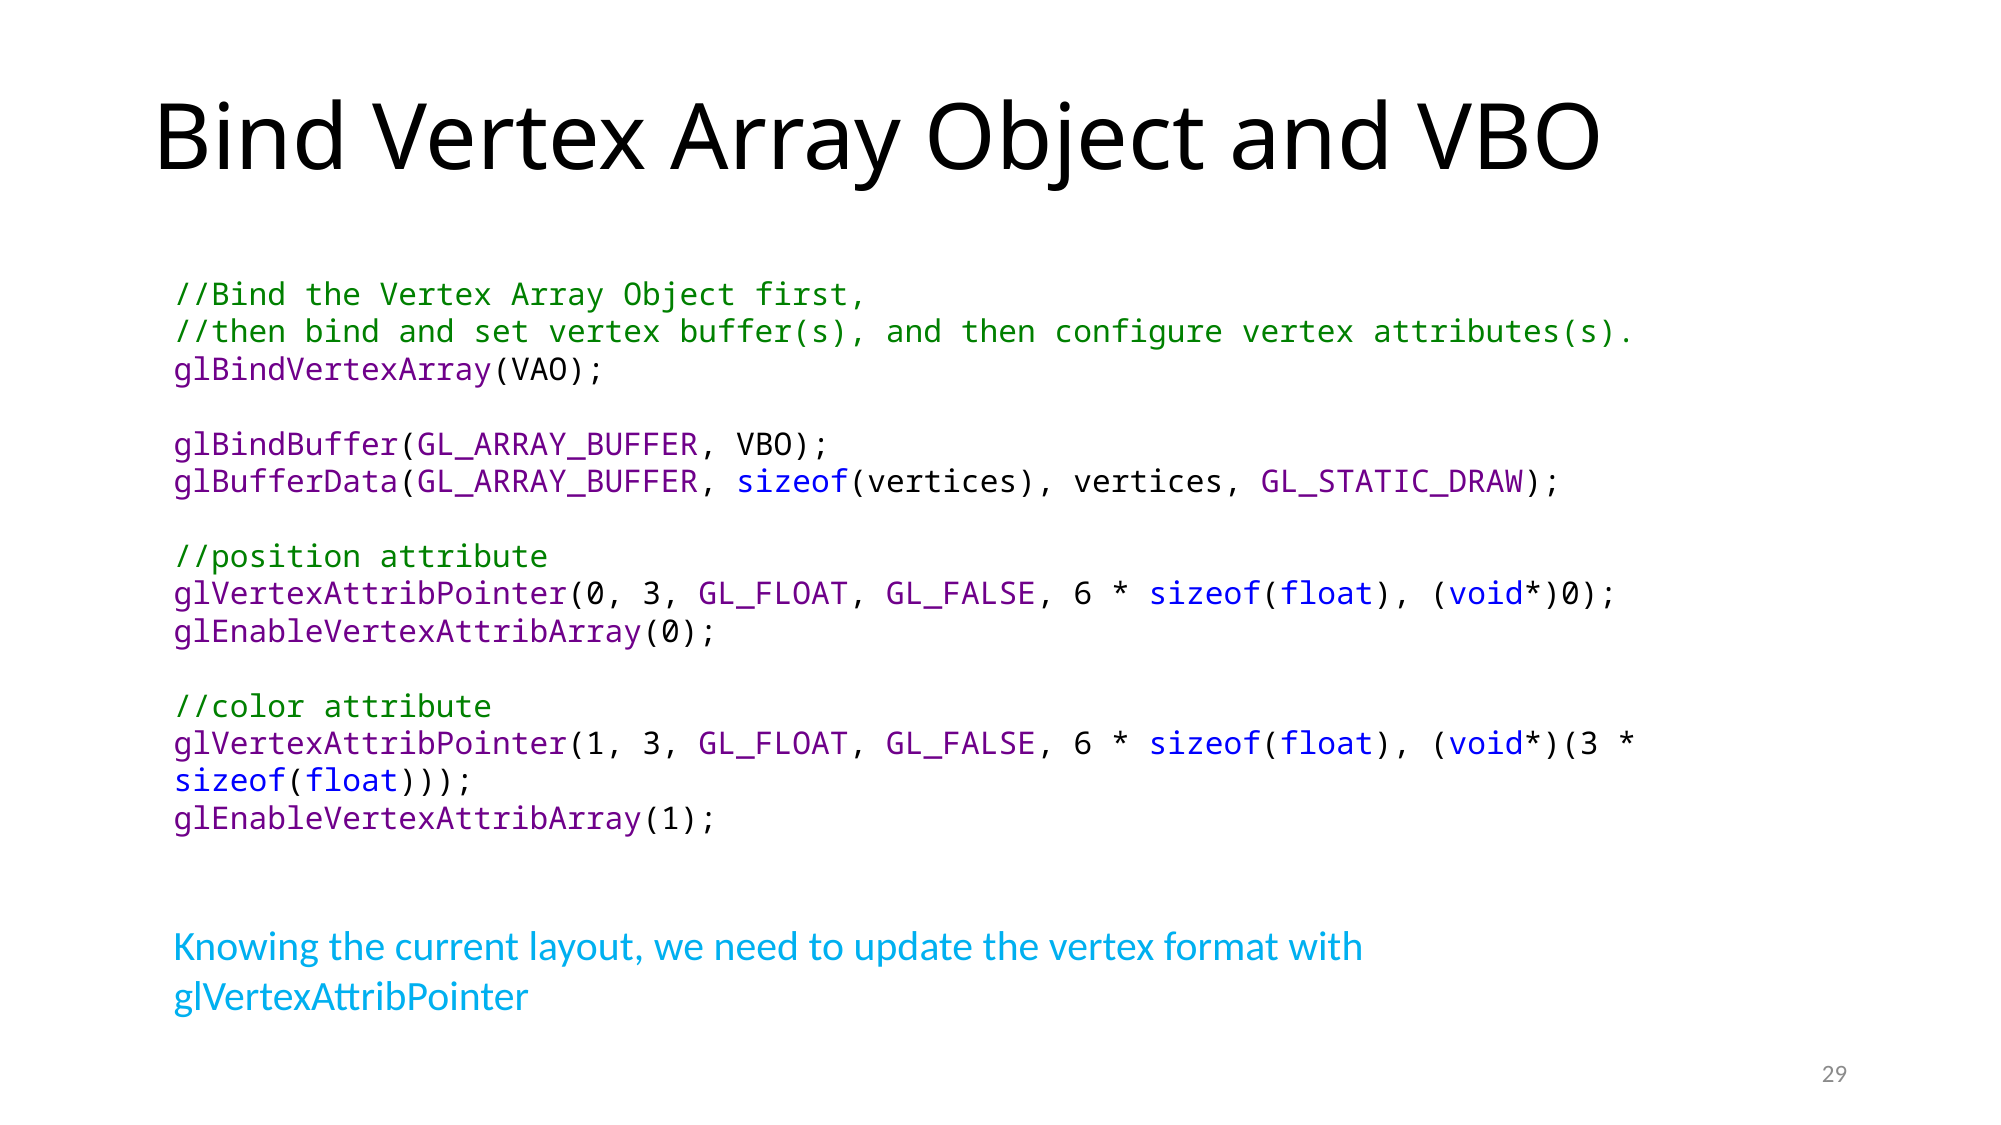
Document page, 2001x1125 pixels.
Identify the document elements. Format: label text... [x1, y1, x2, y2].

text_box Knowing the current layout, we need to update the vertex format with glVertexAttribPointer [158, 911, 1592, 1026]
text_box //Bind the Vertex Array Object first, //then bind and set vertex buffer(s), and then configure vertex attributes(s). glBindVertexArray(VAO); glBindBuffer(GL_ARRAY_BUFFER, VBO); glBufferData(GL_ARRAY_BUFFER, sizeof(vertices), vertices, GL_STATIC_DRAW); //position attribute glVertexAttribPointer(0, 3, GL_FLOAT, GL_FALSE, 6 * sizeof(float), (void*)0); glEnableVertexAttribArray(0); //color attribute glVertexAttribPointer(1, 3, GL_FLOAT, GL_FALSE, 6 * sizeof(float), (void*)(3 * sizeof(float))); glEnableVertexAttribArray(1); [158, 266, 1946, 843]
title Bind Vertex Array Object and VBO [137, 59, 1863, 220]
slide_number 29 [1412, 1042, 1863, 1103]
